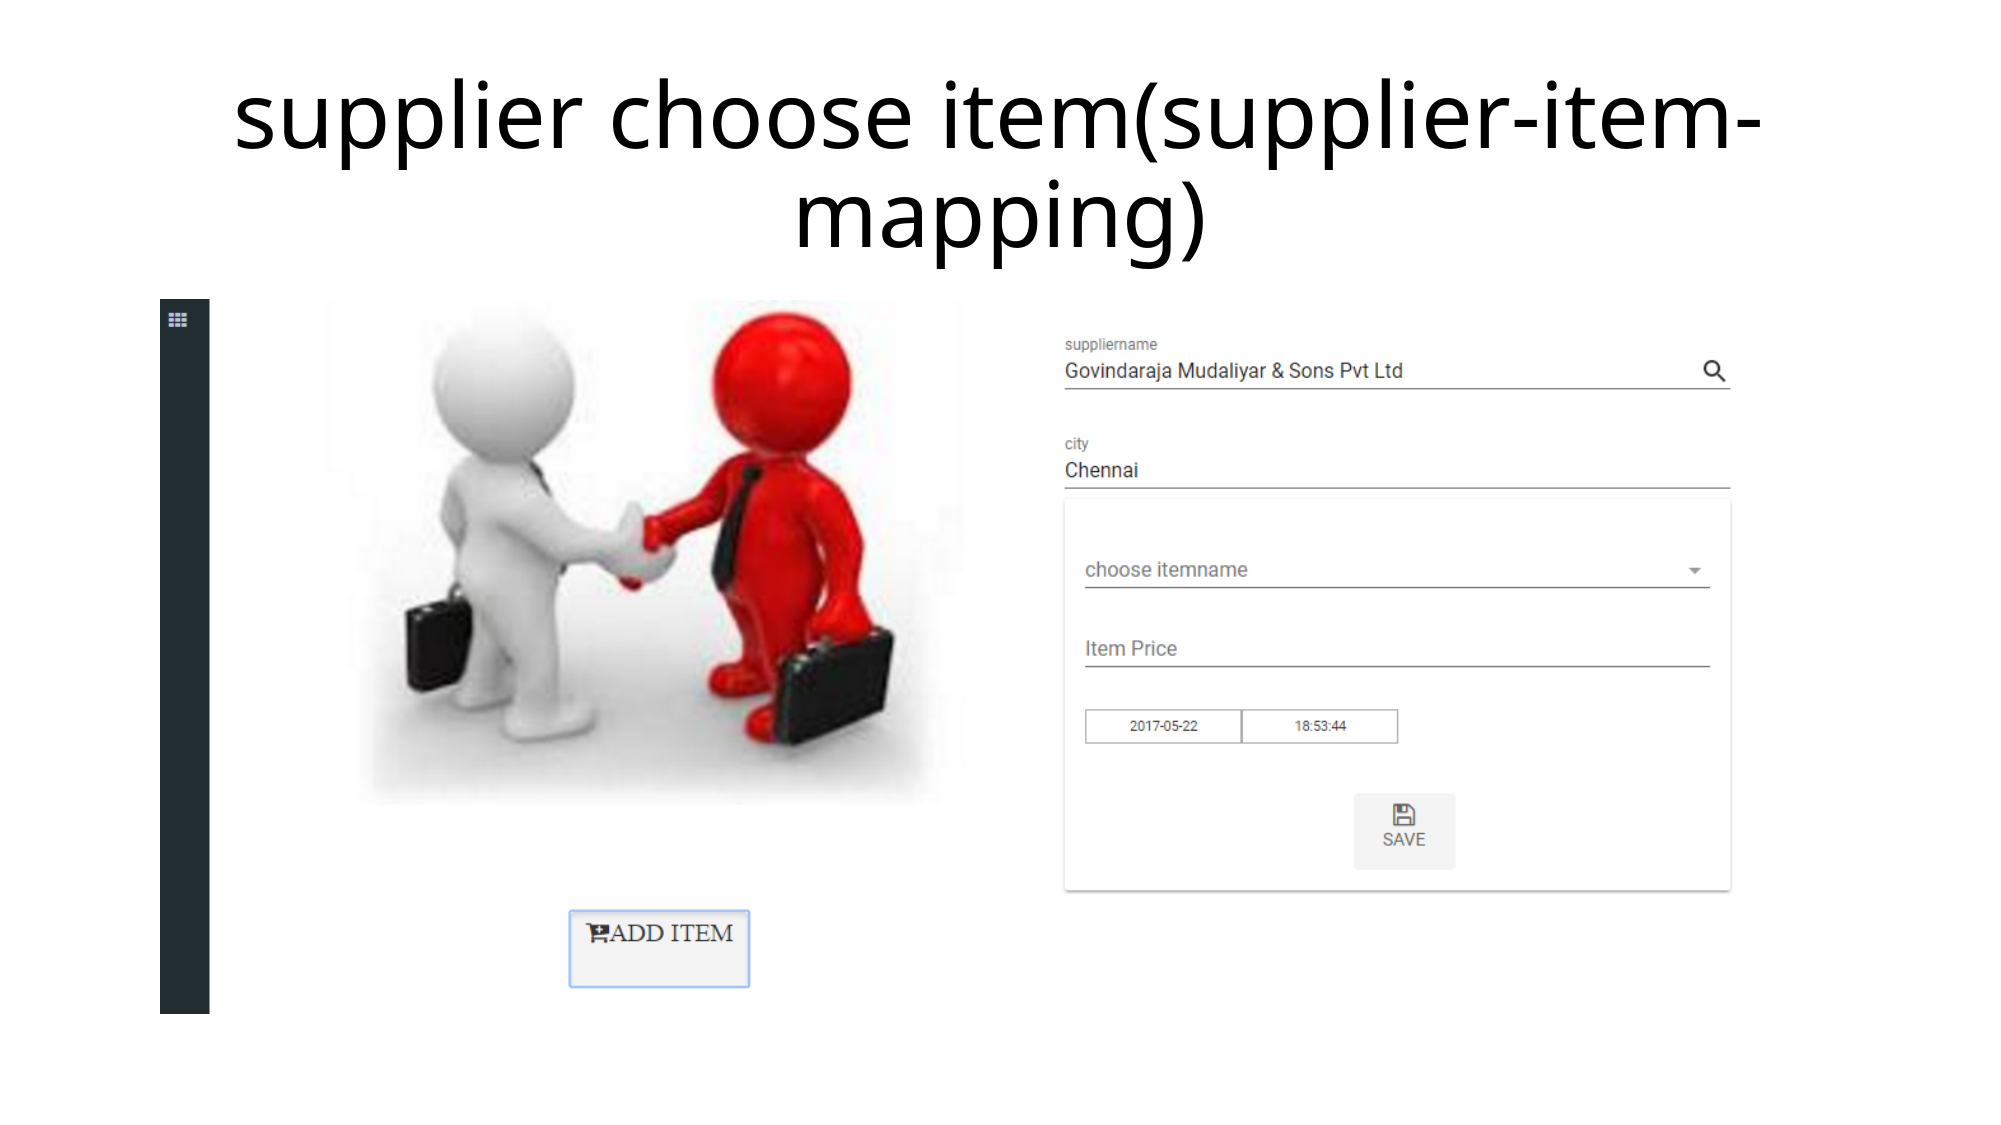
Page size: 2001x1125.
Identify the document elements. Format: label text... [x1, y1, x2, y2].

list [160, 299, 1840, 1014]
title supplier choose item(supplier-item-mapping) [137, 59, 1863, 278]
